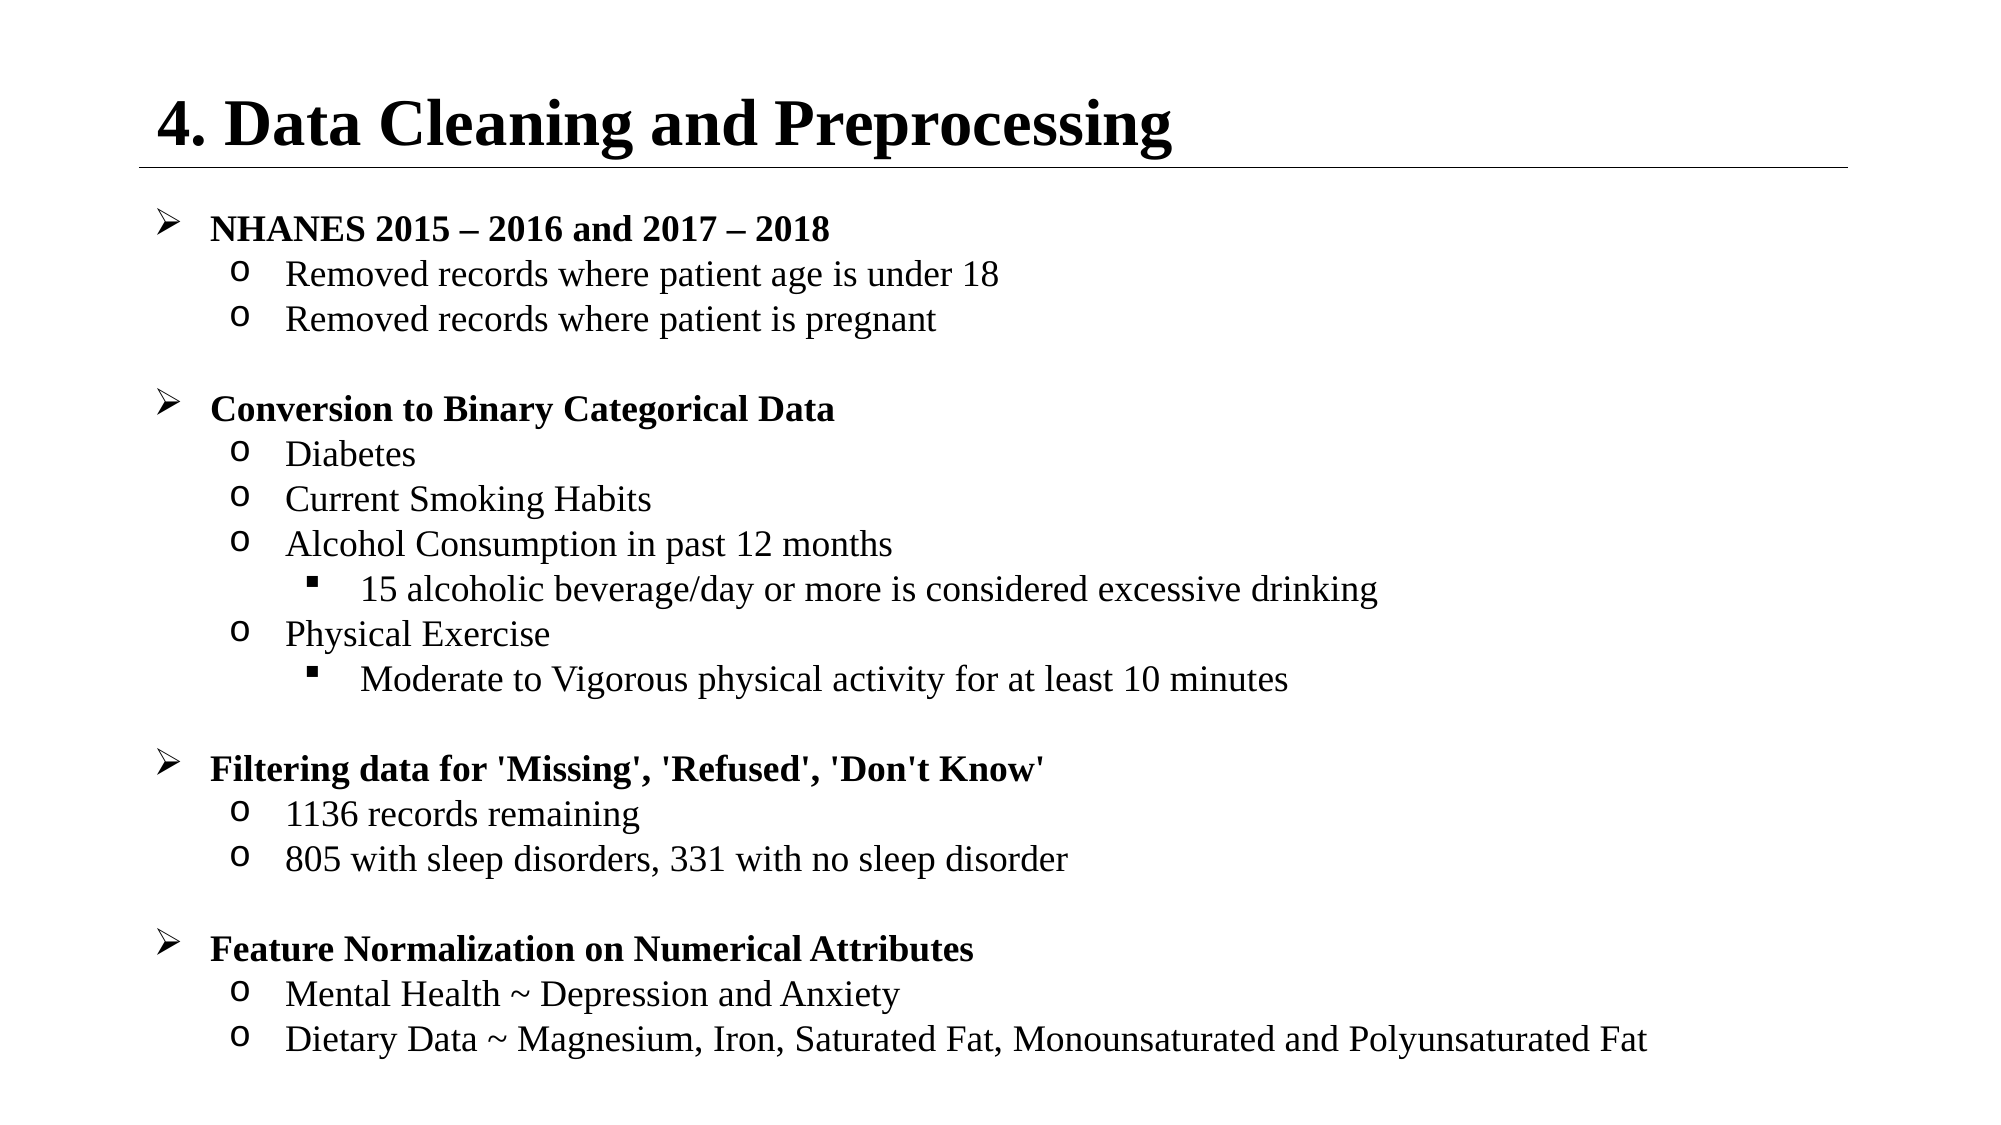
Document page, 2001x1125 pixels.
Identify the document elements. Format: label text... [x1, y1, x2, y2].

text_box NHANES 2015 – 2016 and 2017 – 2018 Removed records where patient age is under 18 Removed records where patient is pregnant Conversion to Binary Categorical Data Diabetes Current Smoking Habits Alcohol Consumption in past 12 months 15 alcoholic beverage/day or more is considered excessive drinking Physical Exercise Moderate to Vigorous physical activity for at least 10 minutes Filtering data for 'Missing', 'Refused', 'Don't Know' 1136 records remaining 805 with sleep disorders, 331 with no sleep disorder Feature Normalization on Numerical Attributes Mental Health ~ Depression and Anxiety Dietary Data ~ Magnesium, Iron, Saturated Fat, Monounsaturated and Polyunsaturated Fat [138, 196, 1849, 1067]
text_box 4. Data Cleaning and Preprocessing [142, 71, 1190, 167]
